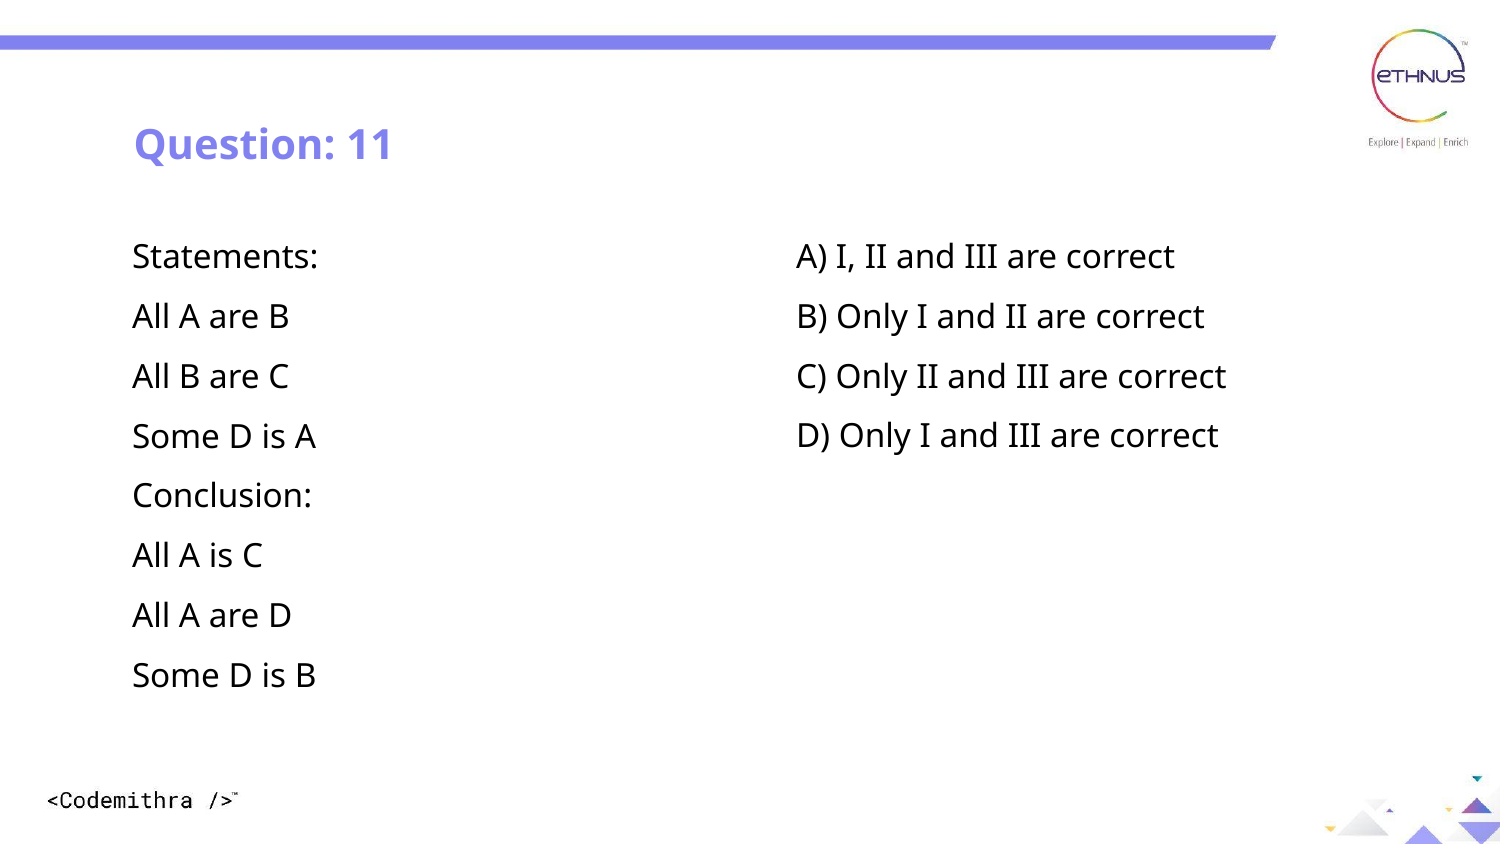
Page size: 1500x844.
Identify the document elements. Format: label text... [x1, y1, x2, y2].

text_box Statements: All A are B All B are C Some D is A Conclusion: All A is C All A are D Some D is B [132, 215, 711, 737]
text_box A) I, II and III are correct B) Only I and II are correct C) Only II and III are correct D) Only I and III are correct Answer: D [796, 215, 1492, 584]
text_box Question: 11 [118, 103, 611, 184]
picture [0, 1, 1500, 844]
